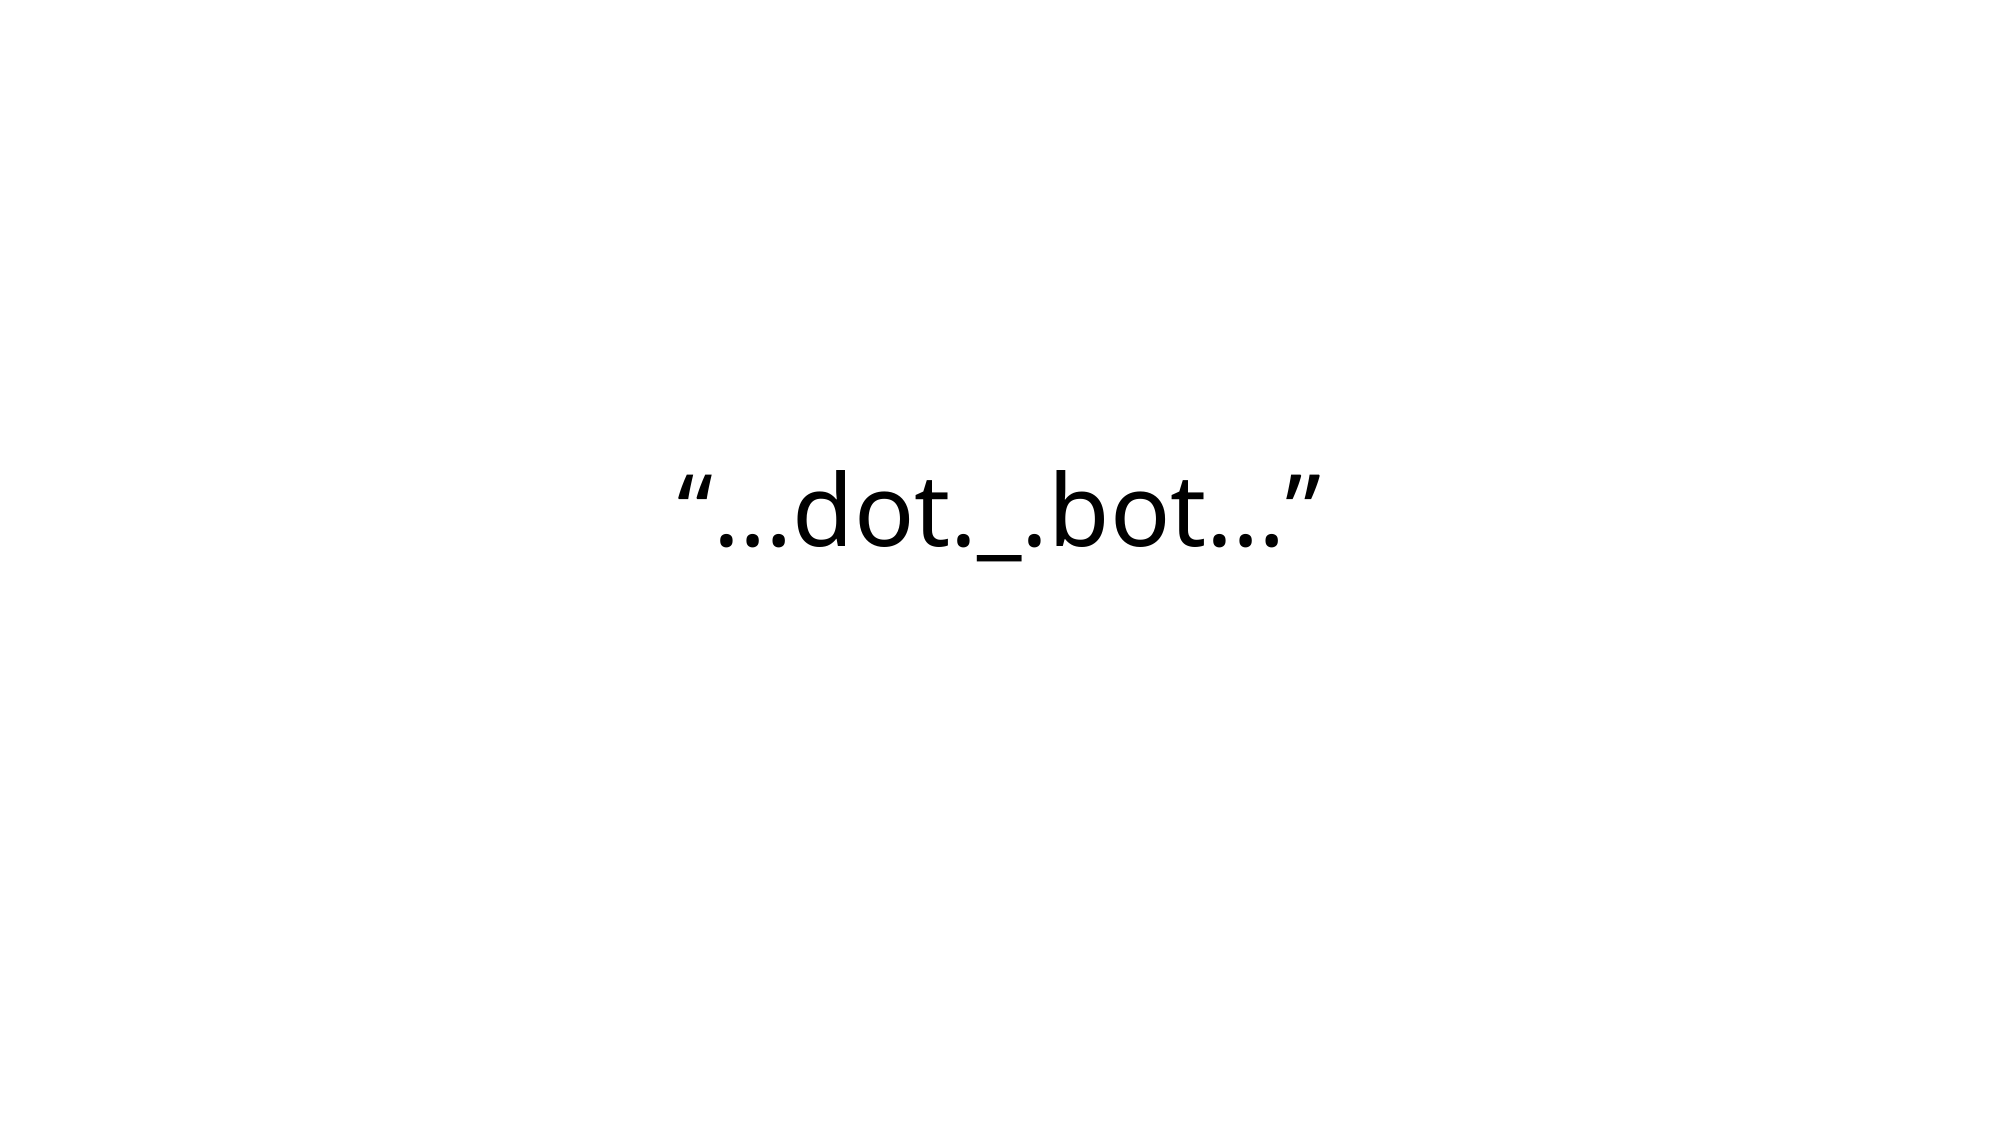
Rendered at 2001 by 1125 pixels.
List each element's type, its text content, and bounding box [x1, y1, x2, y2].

title “…dot._.bot…” [249, 184, 1750, 576]
